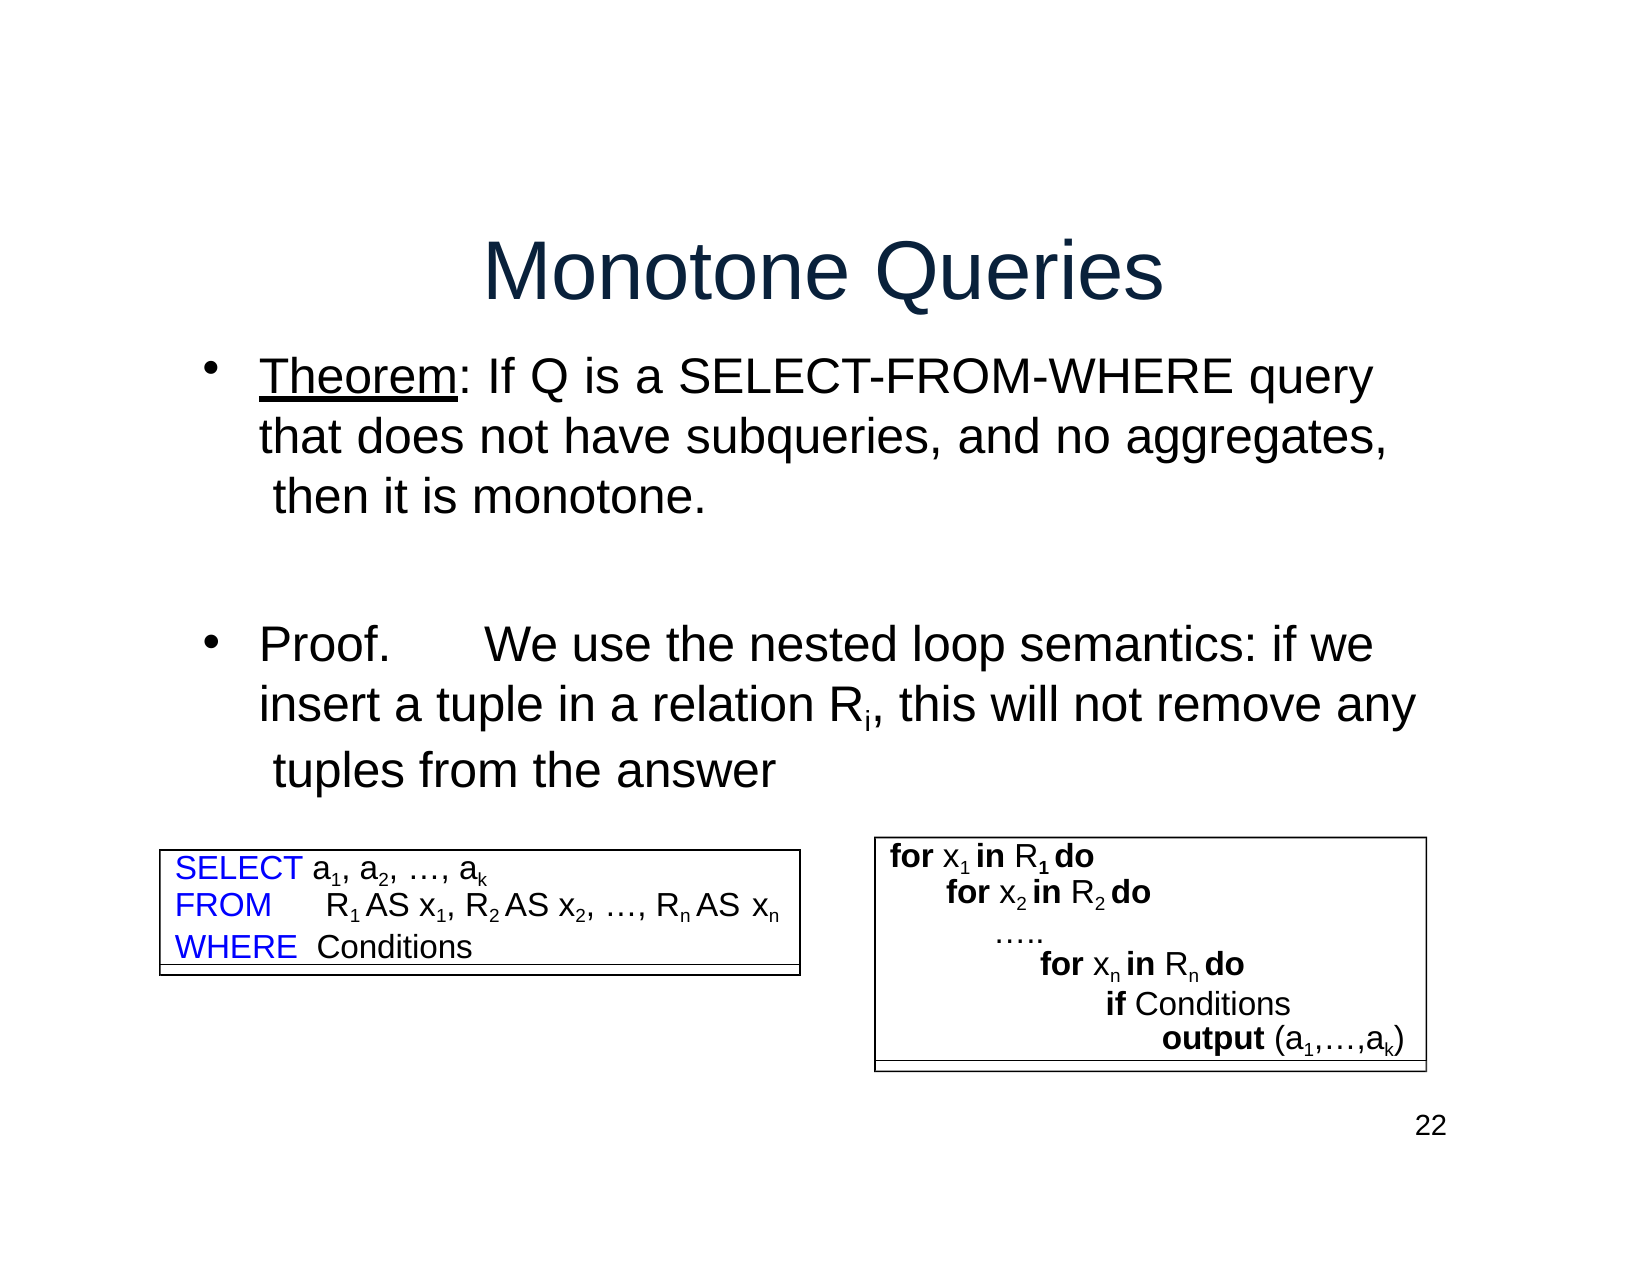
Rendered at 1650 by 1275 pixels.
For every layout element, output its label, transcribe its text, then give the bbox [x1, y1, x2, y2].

text_box [874, 836, 1428, 1073]
text_box Theorem: If Q is a SELECT-FROM-WHERE query that does not have subqueries, and no aggregates, then it is monotone. Proof. We use the nested loop semantics: if we insert a tuple in a relation Ri, this will not remove any tuples from the answer [194, 341, 1433, 797]
title Monotone Queries [479, 214, 1171, 341]
slide_number 22 [1408, 1107, 1454, 1275]
text_box SELECT a1, a2, …, ak FROM R1 AS x1, R2 AS x2, …, Rn AS xn WHERE Conditions [159, 849, 801, 965]
text_box for x1 in R1 do for x2 in R2 do ….. for xn in Rn do if Conditions output (a1,…,ak) [874, 837, 1427, 1061]
